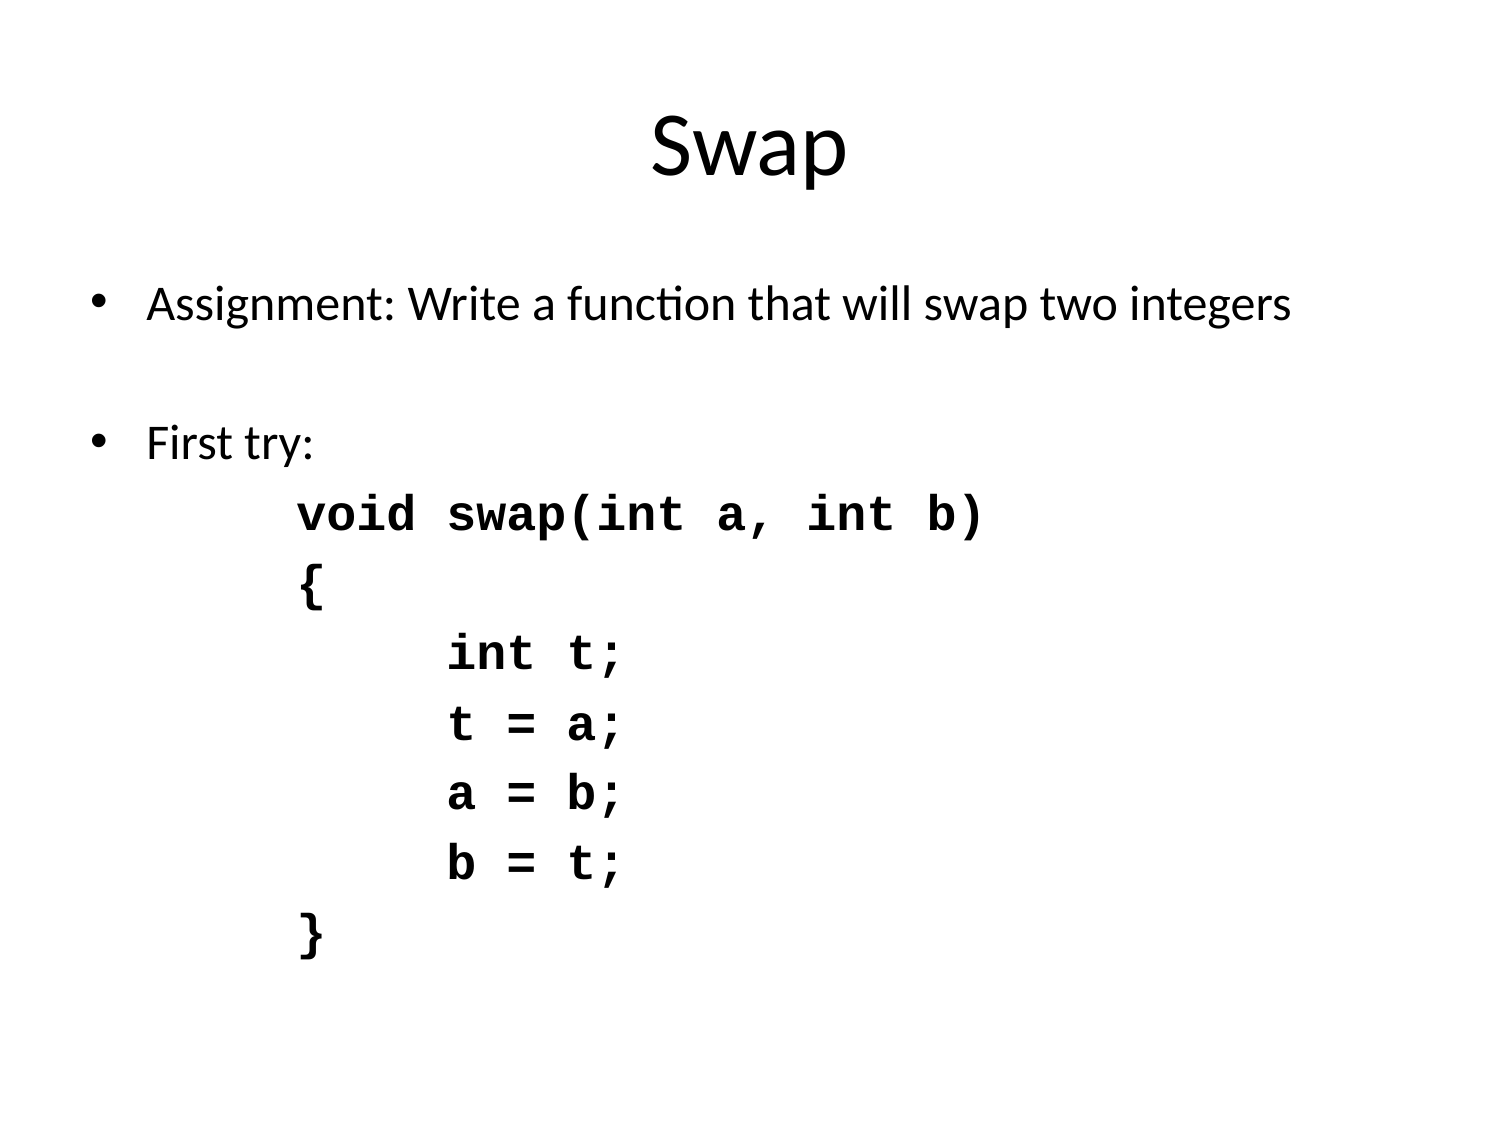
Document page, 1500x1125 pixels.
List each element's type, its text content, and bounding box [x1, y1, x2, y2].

title Swap [75, 45, 1425, 233]
list Assignment: Write a function that will swap two integers First try: void swap(int a, int b) { int t; t = a; a = b; b = t; } [75, 262, 1425, 1005]
